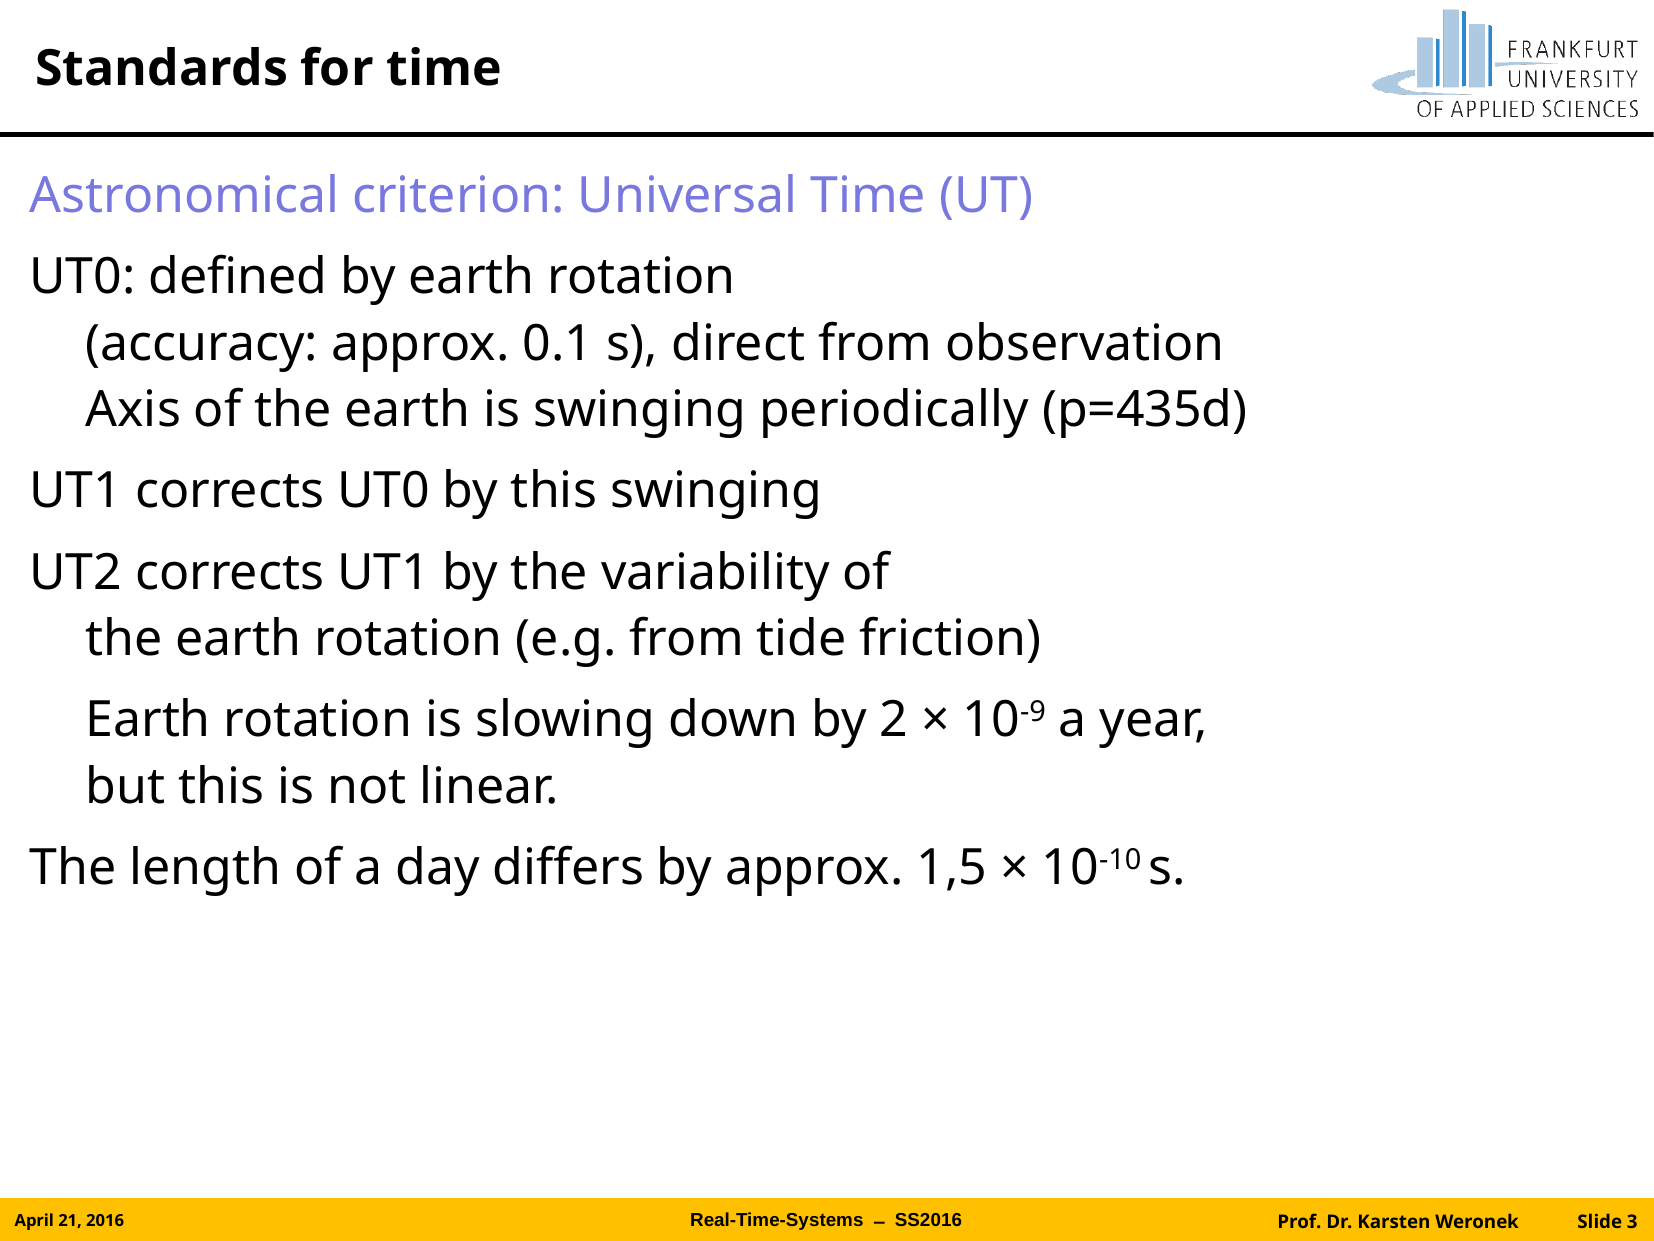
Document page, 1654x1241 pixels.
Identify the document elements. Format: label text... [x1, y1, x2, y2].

picture [1372, 9, 1638, 117]
title Standards for time [35, 0, 1348, 131]
list Astronomical criterion: Universal Time (UT) UT0: defined by earth rotation (accuracy: approx. 0.1 s), direct from observation Axis of the earth is swinging periodically (p=435d) UT1 corrects UT0 by this swinging UT2 corrects UT1 by the variability of the earth rotation (e.g. from tide friction) Earth rotation is slowing down by 2 × 10-9 a year, but this is not linear. The length of a day differs by approx. 1,5 × 10-10 s. [29, 155, 1619, 1241]
